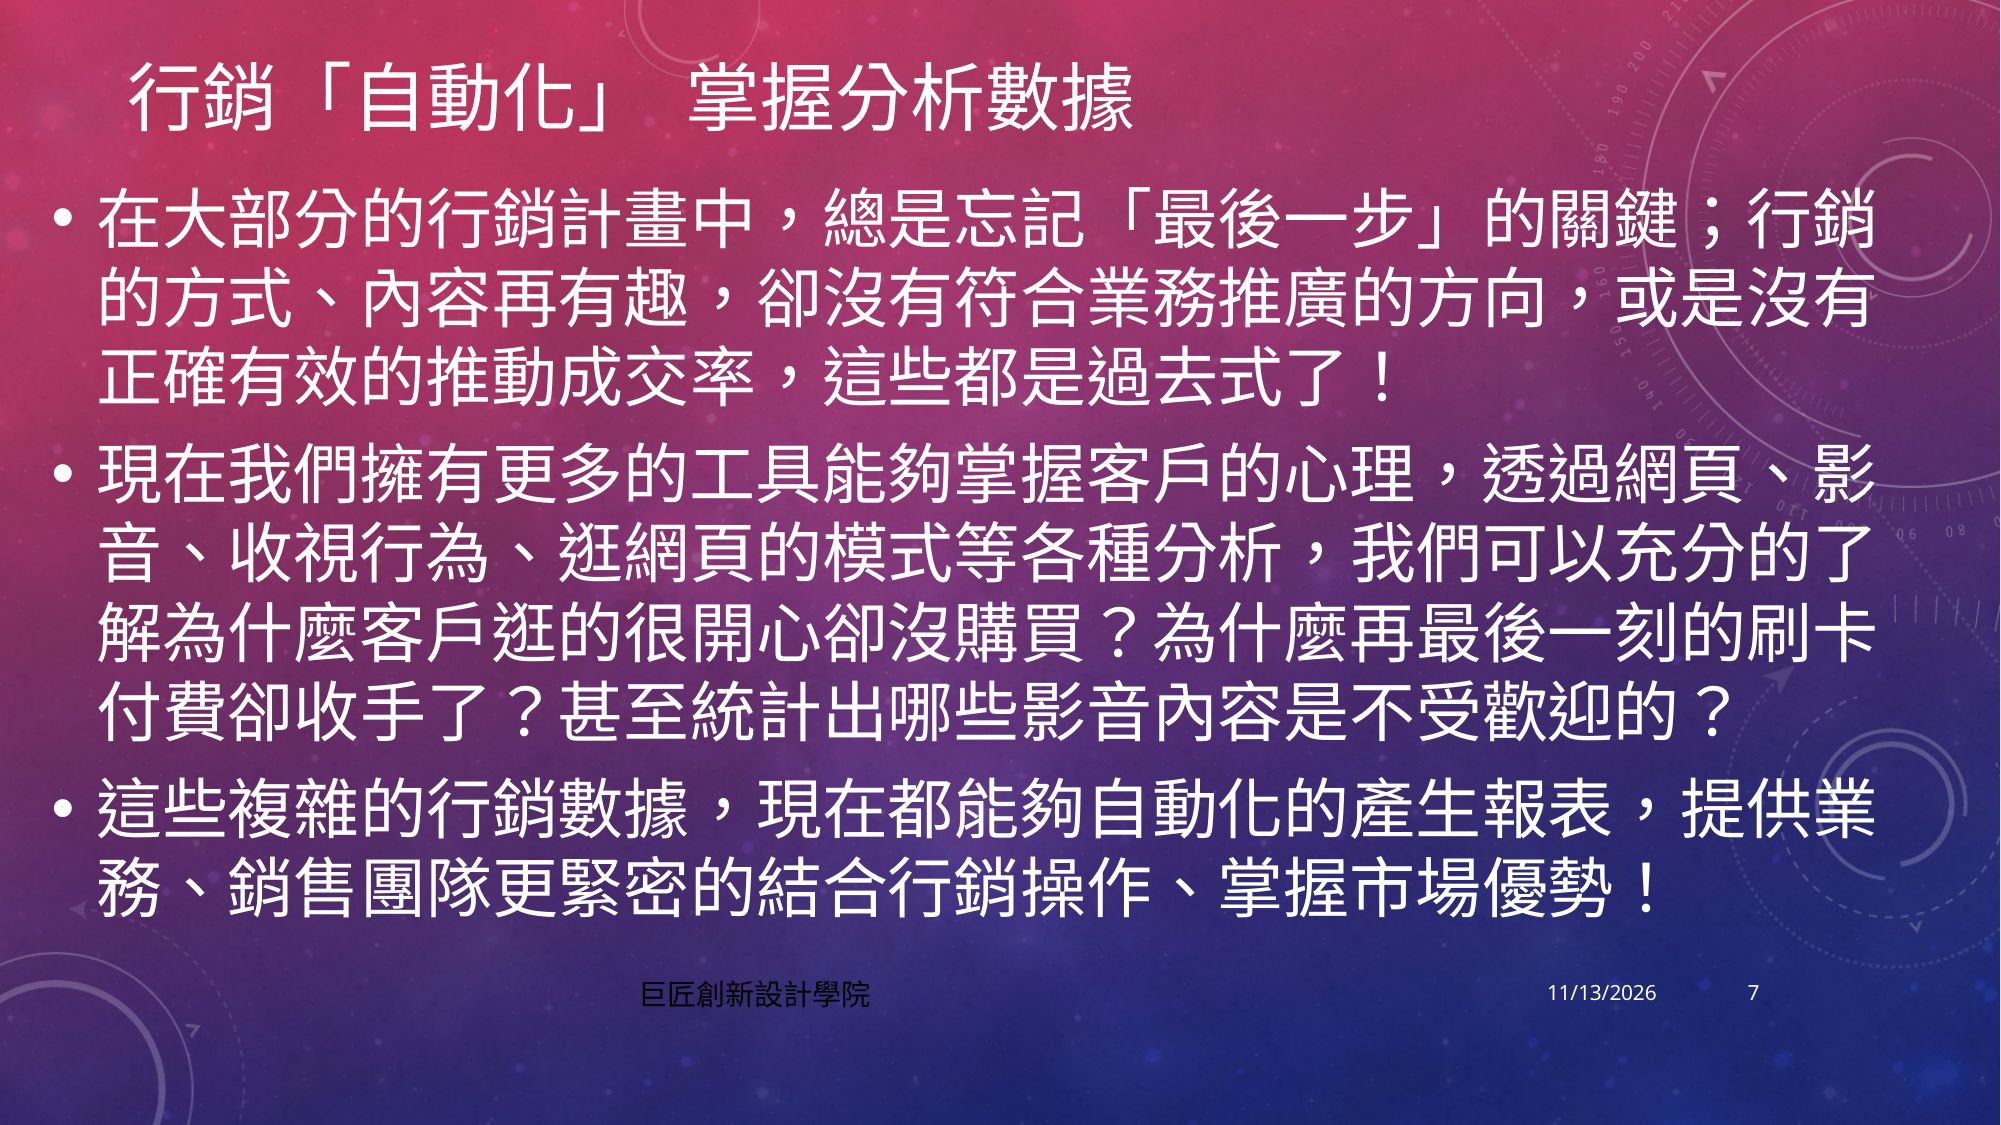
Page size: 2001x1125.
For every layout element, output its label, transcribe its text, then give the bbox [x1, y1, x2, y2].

list 在大部分的行銷計畫中，總是忘記「最後一步」的關鍵；行銷的方式、內容再有趣，卻沒有符合業務推廣的方向，或是沒有正確有效的推動成交率，這些都是過去式了！ 現在我們擁有更多的工具能夠掌握客戶的心理，透過網頁、影音、收視行為、逛網頁的模式等各種分析，我們可以充分的了解為什麼客戶逛的很開心卻沒購買？為什麼再最後一刻的刷卡付費卻收手了？甚至統計出哪些影音內容是不受歡迎的？ 這些複雜的行銷數據，現在都能夠自動化的產生報表，提供業務、銷售團隊更緊密的結合行銷操作、掌握市場優勢！ [36, 169, 1944, 950]
footer 巨匠創新設計學院 [112, 963, 1397, 1025]
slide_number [1409, 963, 1672, 1025]
slide_number 7 [1684, 963, 1775, 1025]
title 行銷「自動化」 掌握分析數據 [112, 21, 1775, 169]
picture [0, 0, 2001, 1125]
